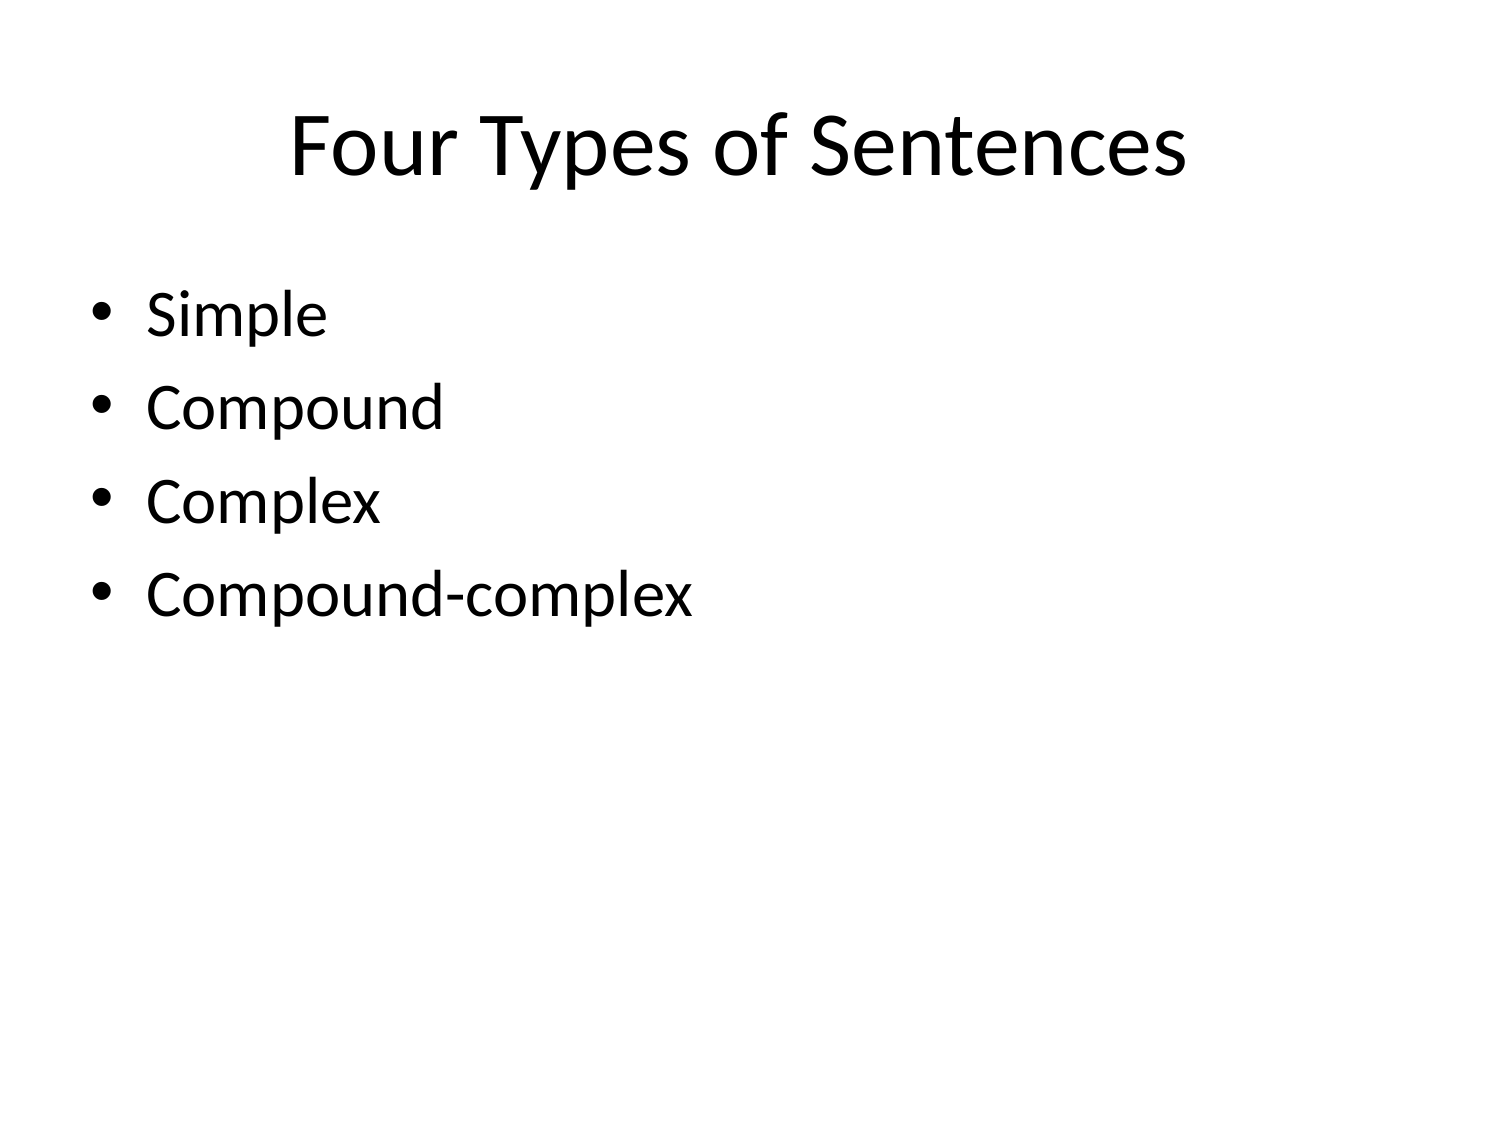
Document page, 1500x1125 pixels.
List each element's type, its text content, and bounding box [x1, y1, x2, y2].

title Four Types of Sentences [75, 45, 1425, 233]
list Simple Compound Complex Compound-complex [75, 262, 1425, 1005]
